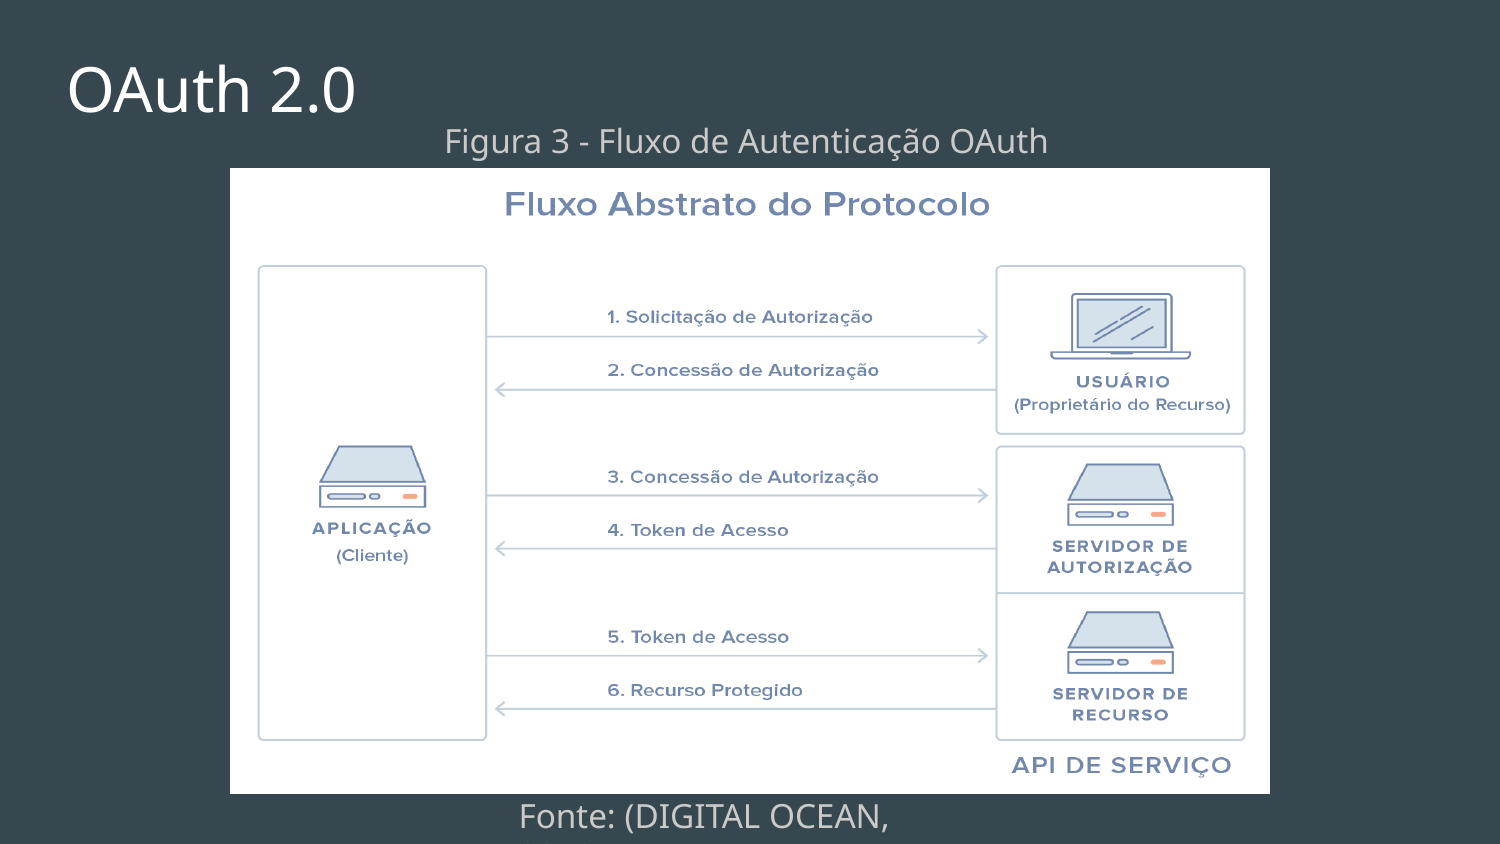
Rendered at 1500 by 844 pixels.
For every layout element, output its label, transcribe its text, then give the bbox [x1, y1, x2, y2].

picture [229, 168, 1271, 794]
text_box Fonte: (DIGITAL OCEAN, 2018) [503, 802, 997, 844]
text_box Figura 3 - Fluxo de Autenticação OAuth [429, 105, 1071, 167]
title OAuth 2.0 [51, 35, 1449, 130]
